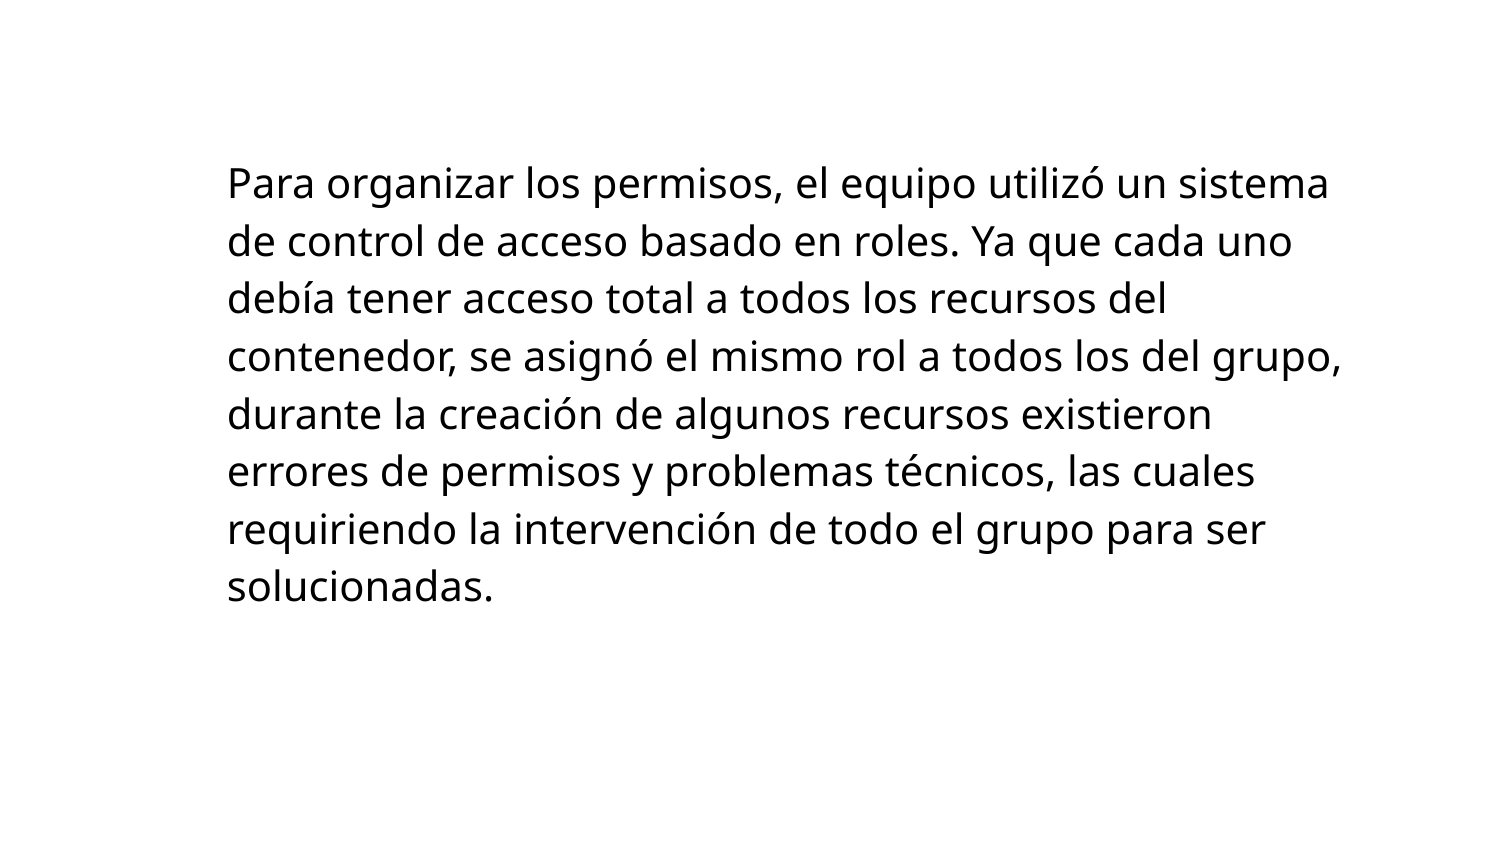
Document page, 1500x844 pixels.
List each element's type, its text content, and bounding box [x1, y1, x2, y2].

list Para organizar los permisos, el equipo utilizó un sistema de control de acceso basado en roles. Ya que cada uno debía tener acceso total a todos los recursos del contenedor, se asignó el mismo rol a todos los del grupo, durante la creación de algunos recursos existieron errores de permisos y problemas técnicos, las cuales requiriendo la intervención de todo el grupo para ser solucionadas. [211, 134, 1366, 710]
